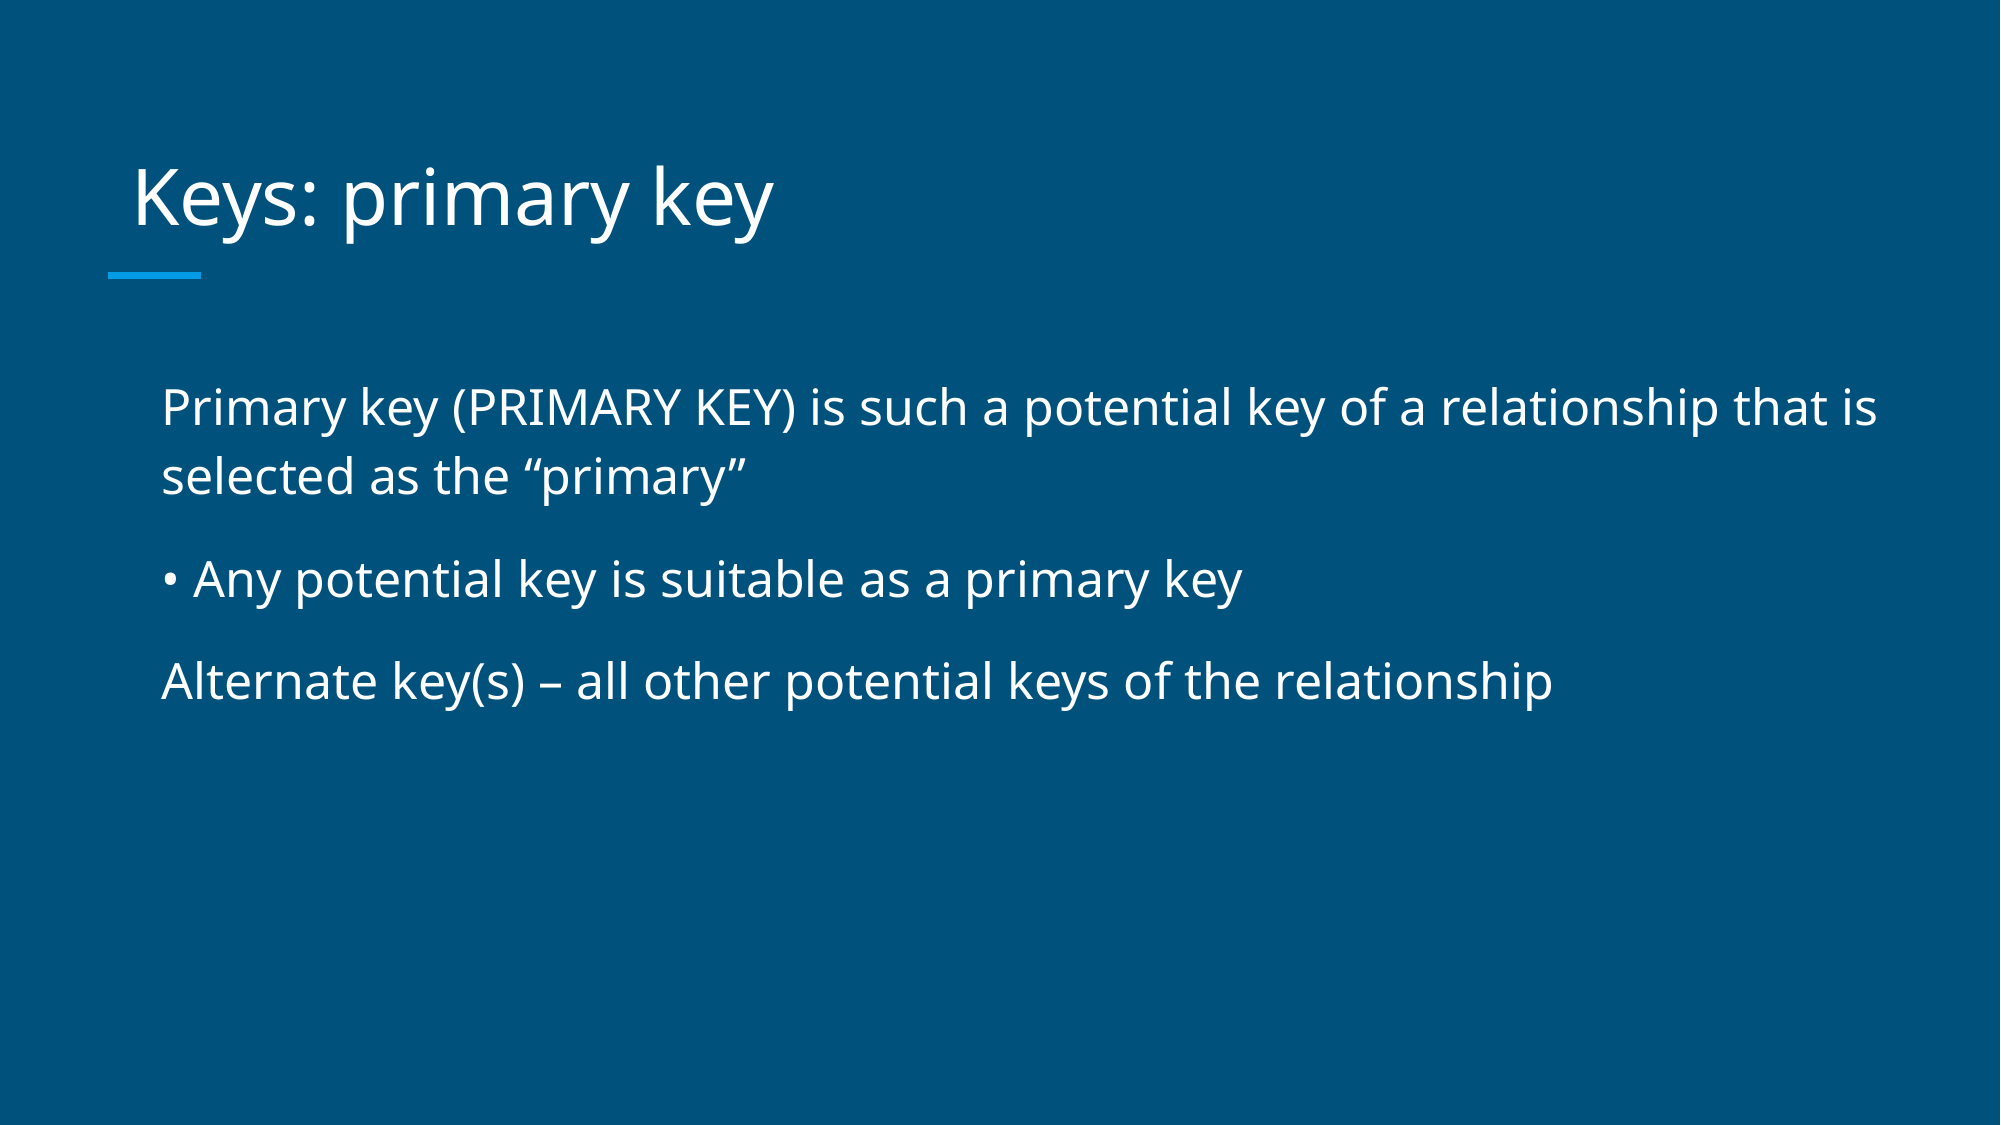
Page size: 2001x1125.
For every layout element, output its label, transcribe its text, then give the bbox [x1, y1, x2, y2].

list Primary key (PRIMARY KEY) is such a potential key of a relationship that is selected as the “primary” • Any potential key is suitable as a primary key Alternate key(s) – all other potential keys of the relationship [141, 346, 1931, 885]
title Keys: primary key [110, 126, 1485, 261]
